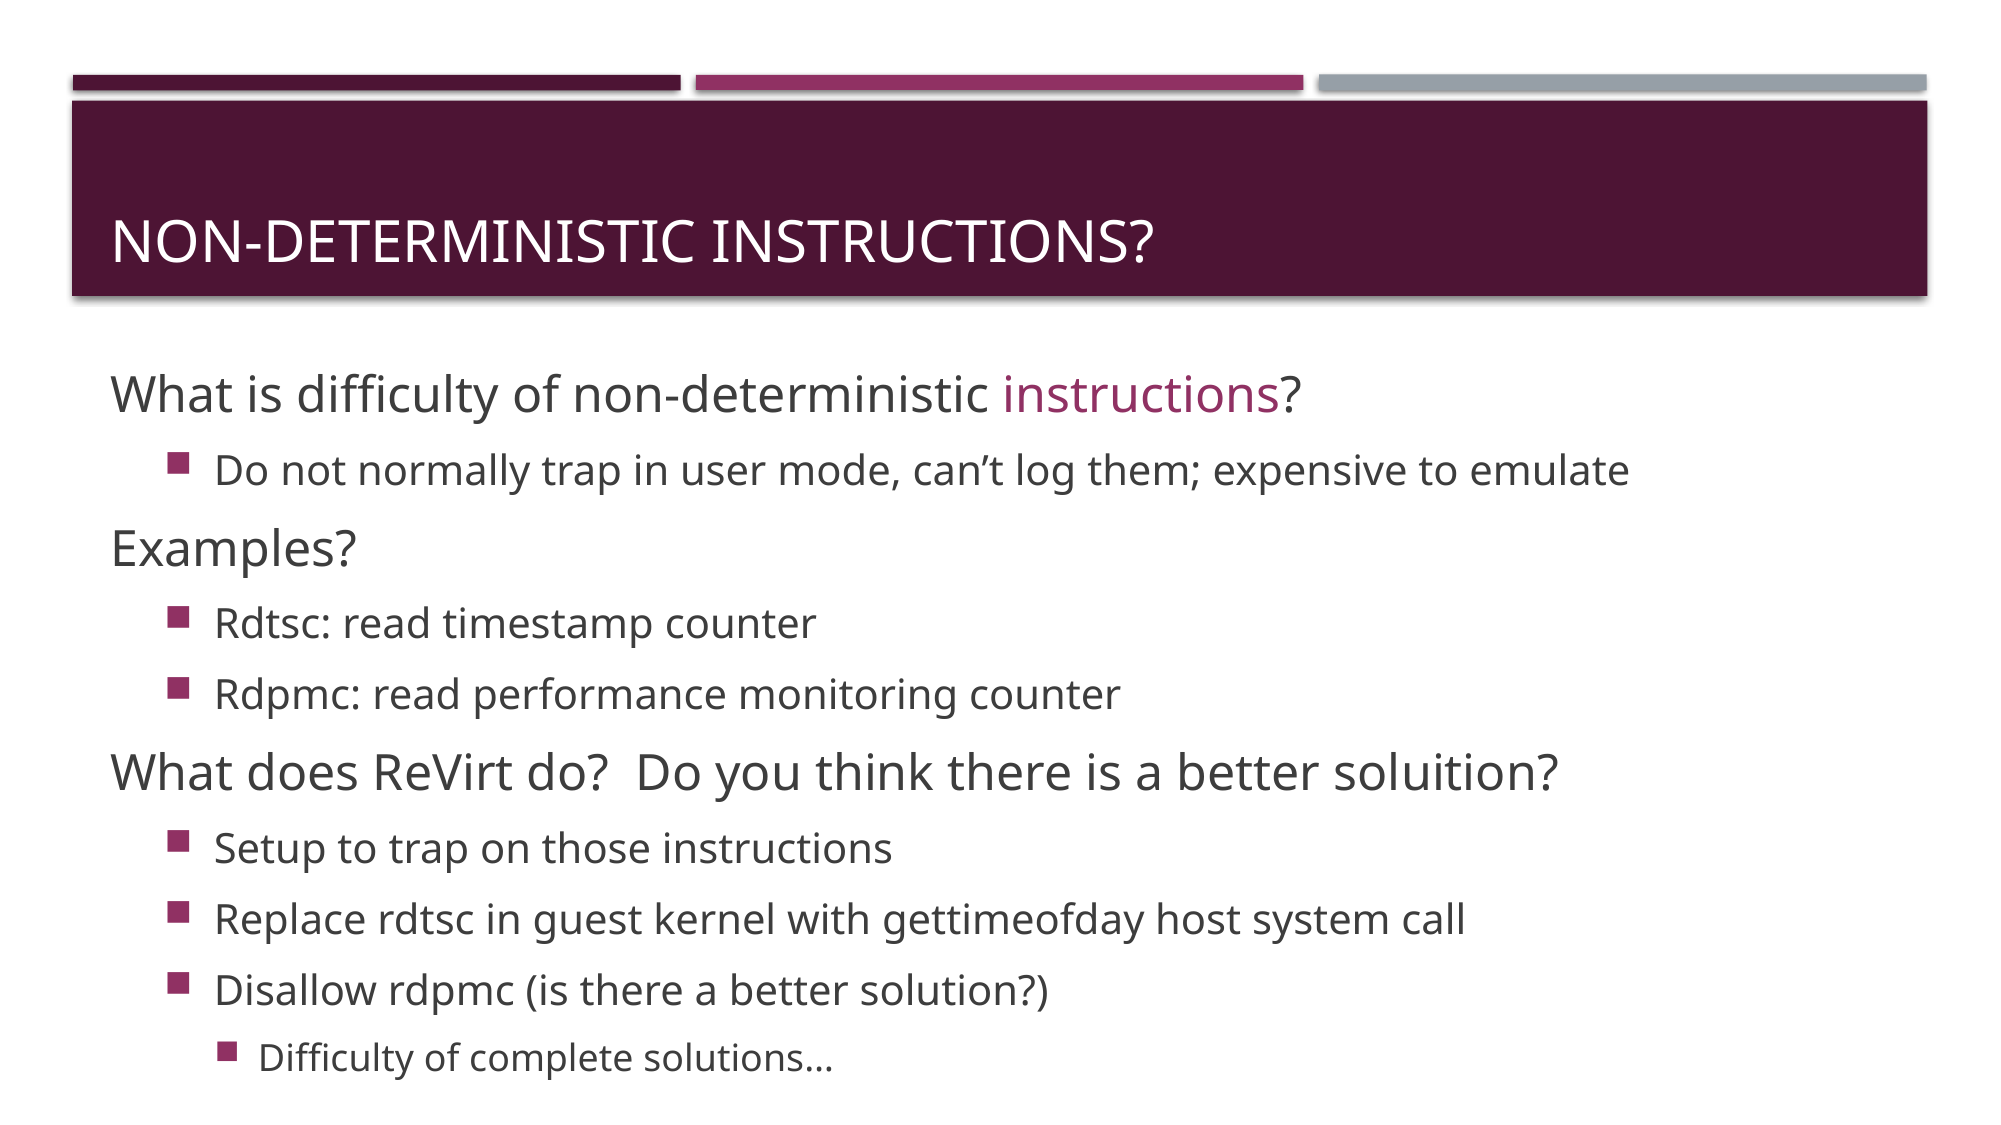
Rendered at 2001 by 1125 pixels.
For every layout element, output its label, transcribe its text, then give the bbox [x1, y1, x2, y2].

title Non-deterministic Instructions? [95, 115, 1905, 281]
list What is difficulty of non-deterministic instructions? Do not normally trap in user mode, can’t log them; expensive to emulate Examples? Rdtsc: read timestamp counter Rdpmc: read performance monitoring counter What does ReVirt do? Do you think there is a better soluition? Setup to trap on those instructions Replace rdtsc in guest kernel with gettimeofday host system call Disallow rdpmc (is there a better solution?) Difficulty of complete solutions… [95, 281, 1905, 1125]
